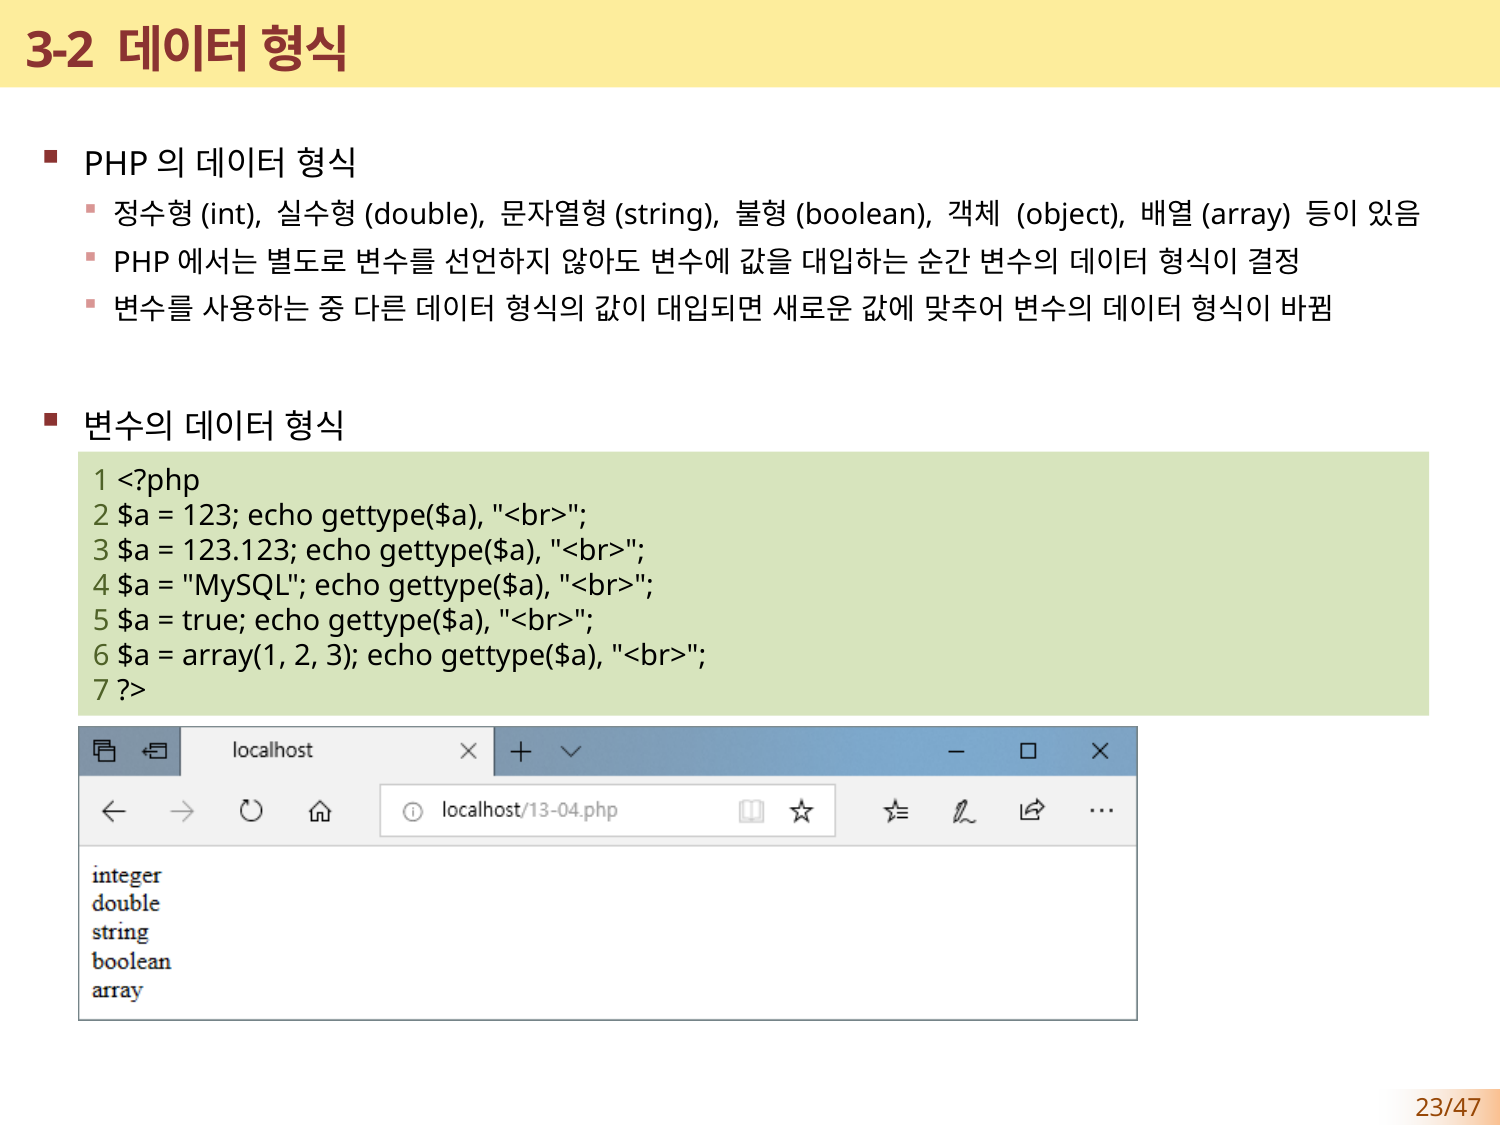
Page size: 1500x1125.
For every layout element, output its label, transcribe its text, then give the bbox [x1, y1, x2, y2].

title 3-2 데이터 형식 [10, 8, 1260, 87]
picture [77, 726, 1138, 1021]
list PHP의 데이터 형식 정수형(int), 실수형(double), 문자열형(string), 불형(boolean), 객체 (object), 배열(array) 등이 있음 PHP에서는 별도로 변수를 선언하지 않아도 변수에 값을 대입하는 순간 변수의 데이터 형식이 결정 변수를 사용하는 중 다른 데이터 형식의 값이 대입되면 새로운 값에 맞추어 변수의 데이터 형식이 바뀜 변수의 데이터 형식 [10, 126, 1481, 1057]
text_box 1 <?php 2 $a = 123; echo gettype($a), "<br>"; 3 $a = 123.123; echo gettype($a), "<br>"; 4 $a = "MySQL"; echo gettype($a), "<br>"; 5 $a = true; echo gettype($a), "<br>"; 6 $a = array(1, 2, 3); echo gettype($a), "<br>"; 7 ?> [76, 450, 1431, 718]
